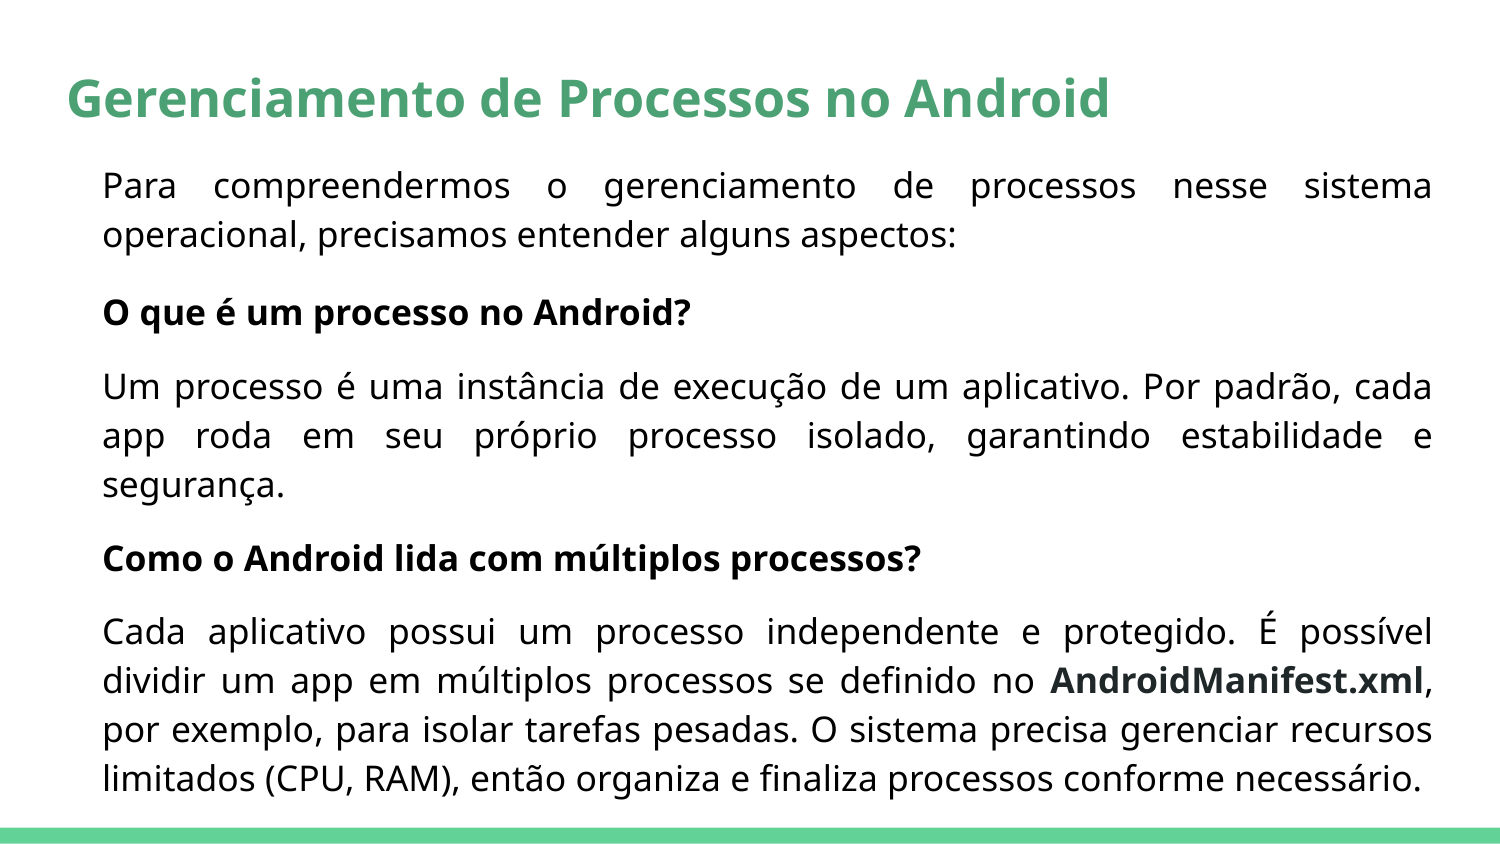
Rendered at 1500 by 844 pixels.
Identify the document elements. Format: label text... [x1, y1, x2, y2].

list Para compreendermos o gerenciamento de processos nesse sistema operacional, precisamos entender alguns aspectos: O que é um processo no Android? Um processo é uma instância de execução de um aplicativo. Por padrão, cada app roda em seu próprio processo isolado, garantindo estabilidade e segurança. Como o Android lida com múltiplos processos? Cada aplicativo possui um processo independente e protegido. É possível dividir um app em múltiplos processos se definido no AndroidManifest.xml, por exemplo, para isolar tarefas pesadas. O sistema precisa gerenciar recursos limitados (CPU, RAM), então organiza e finaliza processos conforme necessário. [87, 141, 1449, 801]
title Gerenciamento de Processos no Android [51, 50, 1449, 145]
